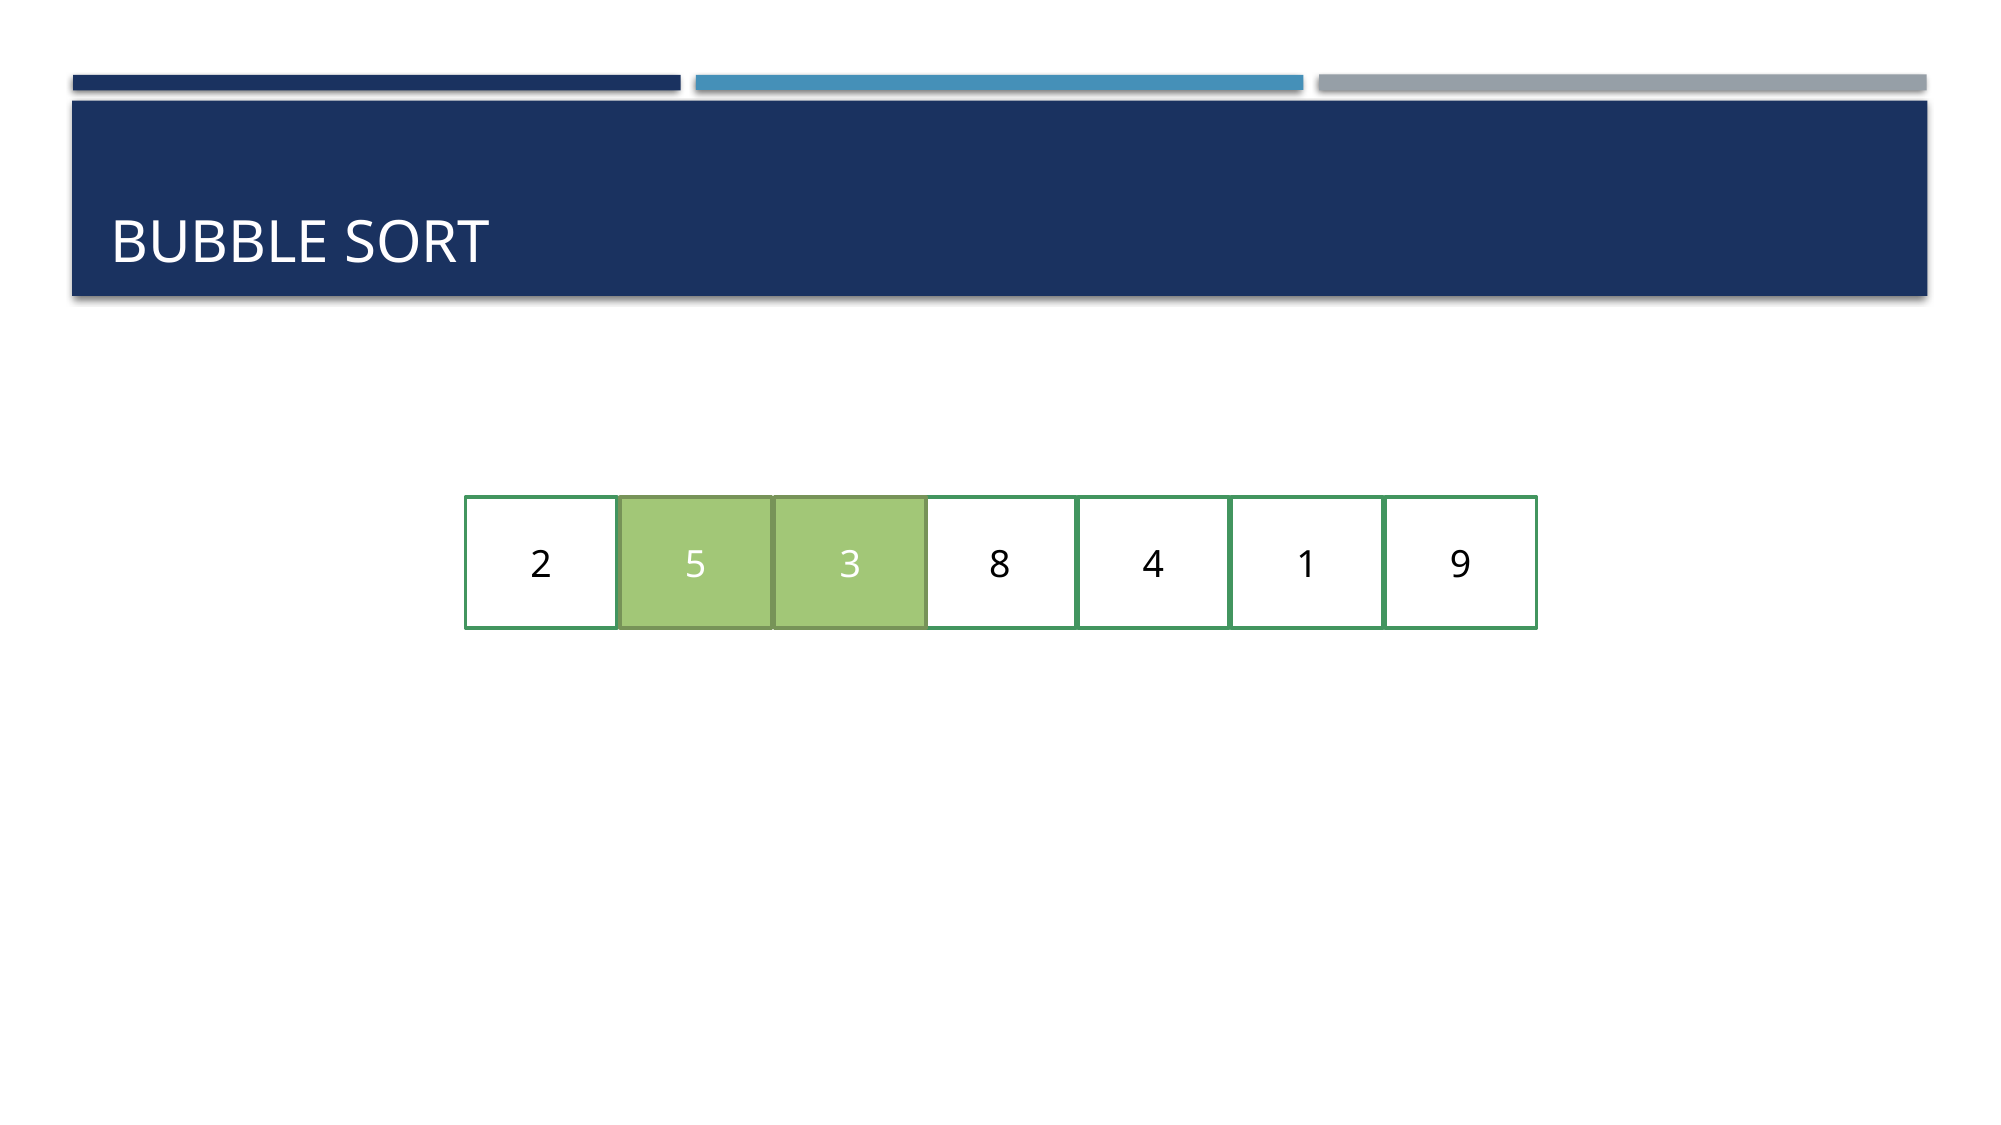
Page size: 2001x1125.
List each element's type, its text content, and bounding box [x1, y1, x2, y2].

text_box 2 [464, 495, 618, 630]
title Bubble Sort [95, 115, 1905, 282]
text_box 1 [1231, 495, 1383, 630]
text_box 9 [1383, 495, 1538, 630]
text_box 3 [773, 495, 928, 630]
text_box 4 [1078, 495, 1231, 630]
text_box 8 [928, 495, 1078, 630]
text_box 5 [618, 495, 773, 630]
